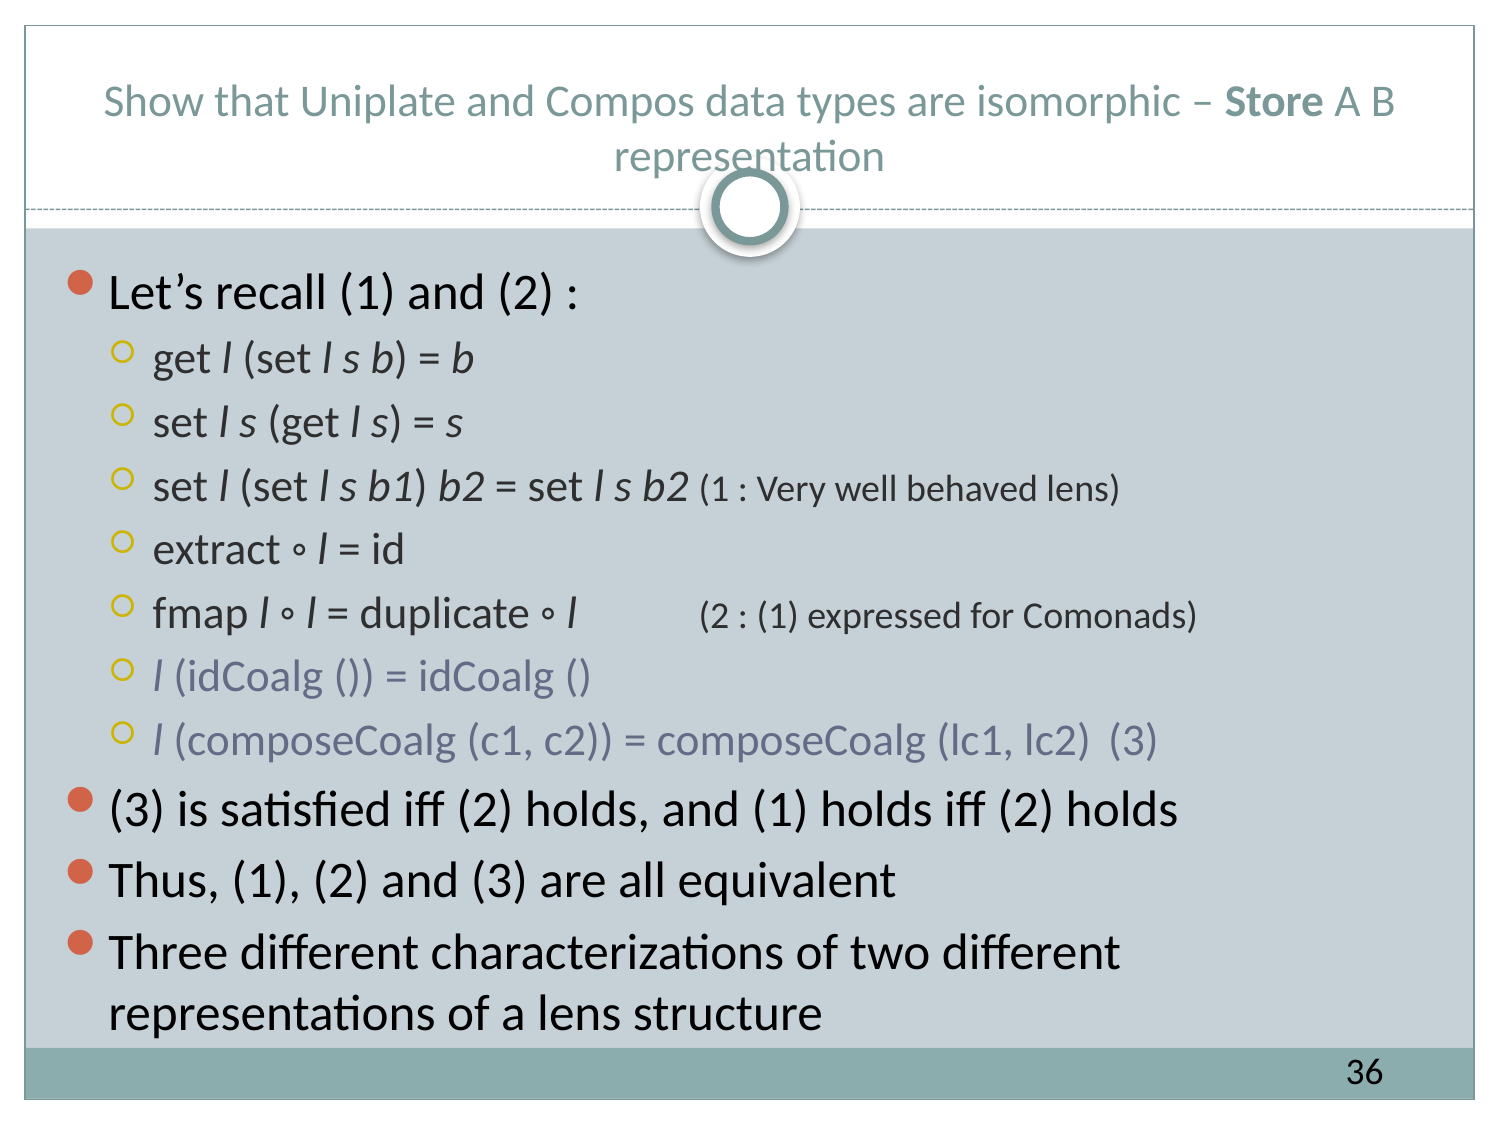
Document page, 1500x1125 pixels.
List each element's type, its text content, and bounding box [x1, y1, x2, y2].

title Show that Uniplate and Compos data types are isomorphic – Store A B representation [49, 63, 1450, 188]
list Let’s recall (1) and (2) : get l (set l s b) = b set l s (get l s) = s set l (set l s b1) b2 = set l s b2 (1 : Very well behaved lens) extract ◦ l = id fmap l ◦ l = duplicate ◦ l (2 : (1) expressed for Comonads) l (idCoalg ()) = idCoalg () l (composeCoalg (c1, c2)) = composeCoalg (lc1, lc2) (3) (3) is satisfied iff (2) holds, and (1) holds iff (2) holds Thus, (1), (2) and (3) are all equivalent Three different characterizations of two different representations of a lens structure [49, 250, 1445, 1050]
